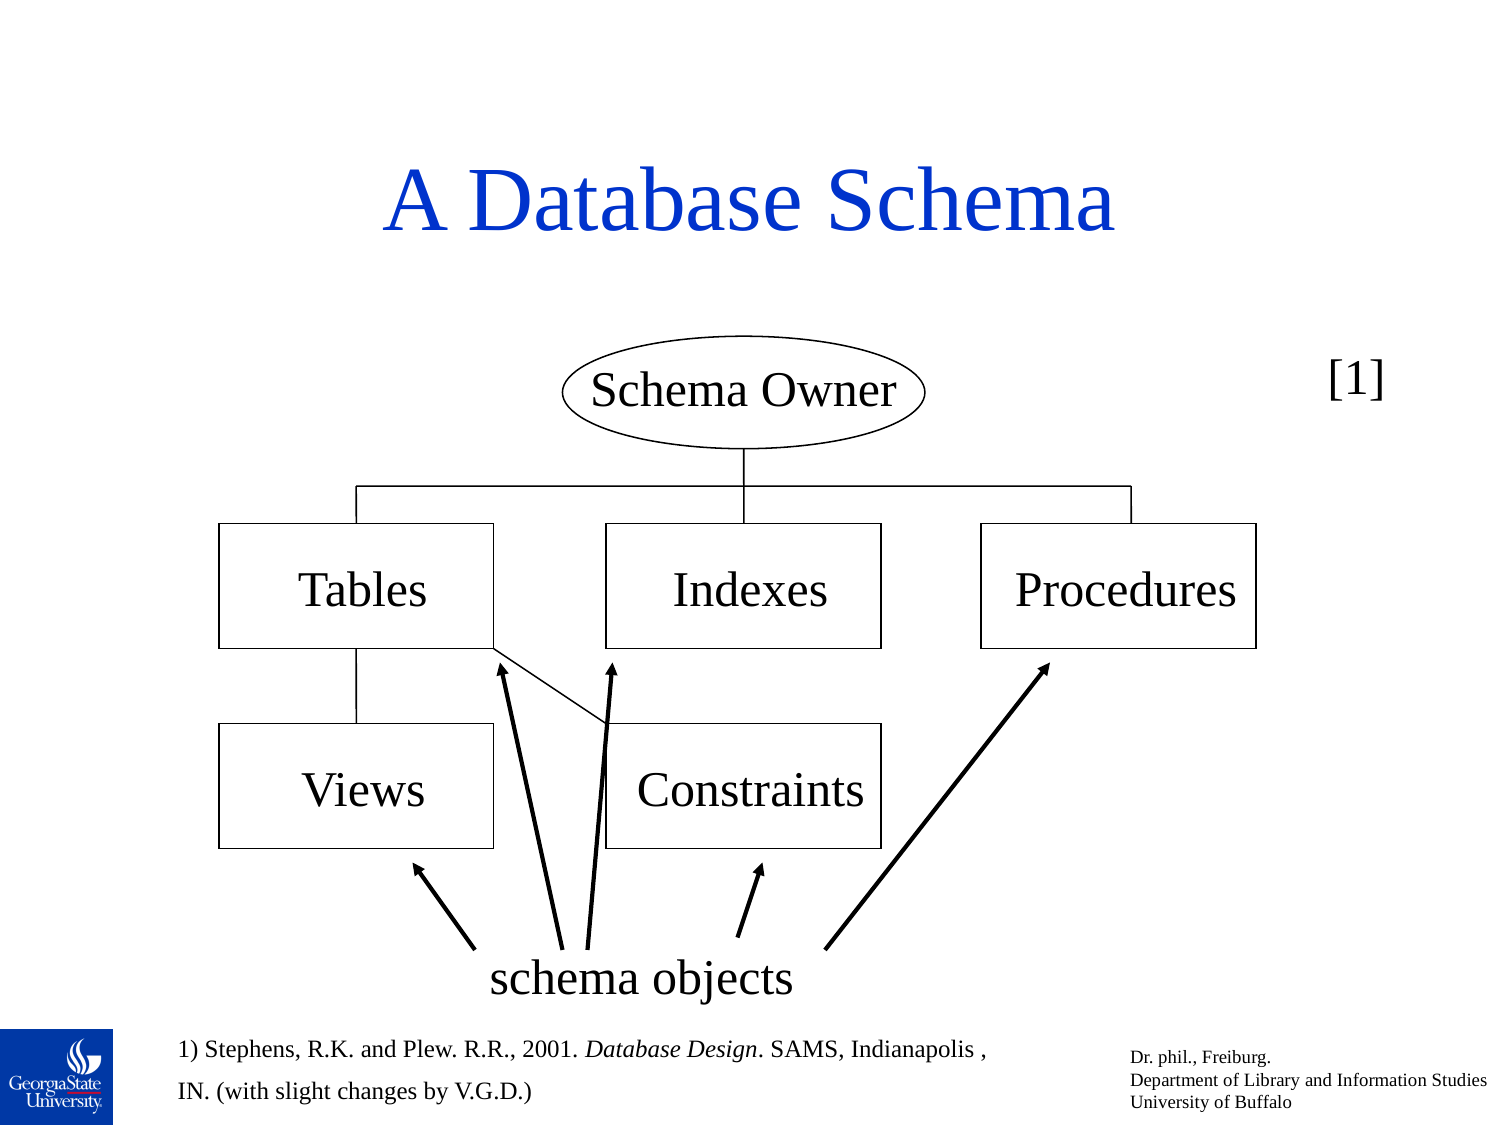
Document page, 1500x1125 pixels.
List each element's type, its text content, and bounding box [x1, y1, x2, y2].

text_box schema objects [474, 937, 809, 1013]
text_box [218, 336, 1257, 849]
text_box [737, 862, 765, 938]
picture [0, 1029, 113, 1125]
text_box [412, 862, 476, 951]
title A Database Schema [112, 99, 1388, 288]
text_box [1] [1312, 337, 1401, 413]
text_box 1) Stephens, R.K. and Plew. R.R., 2001. Database Design. SAMS, Indianapolis , IN. (with slight changes by V.G.D.) [162, 1024, 1438, 1088]
